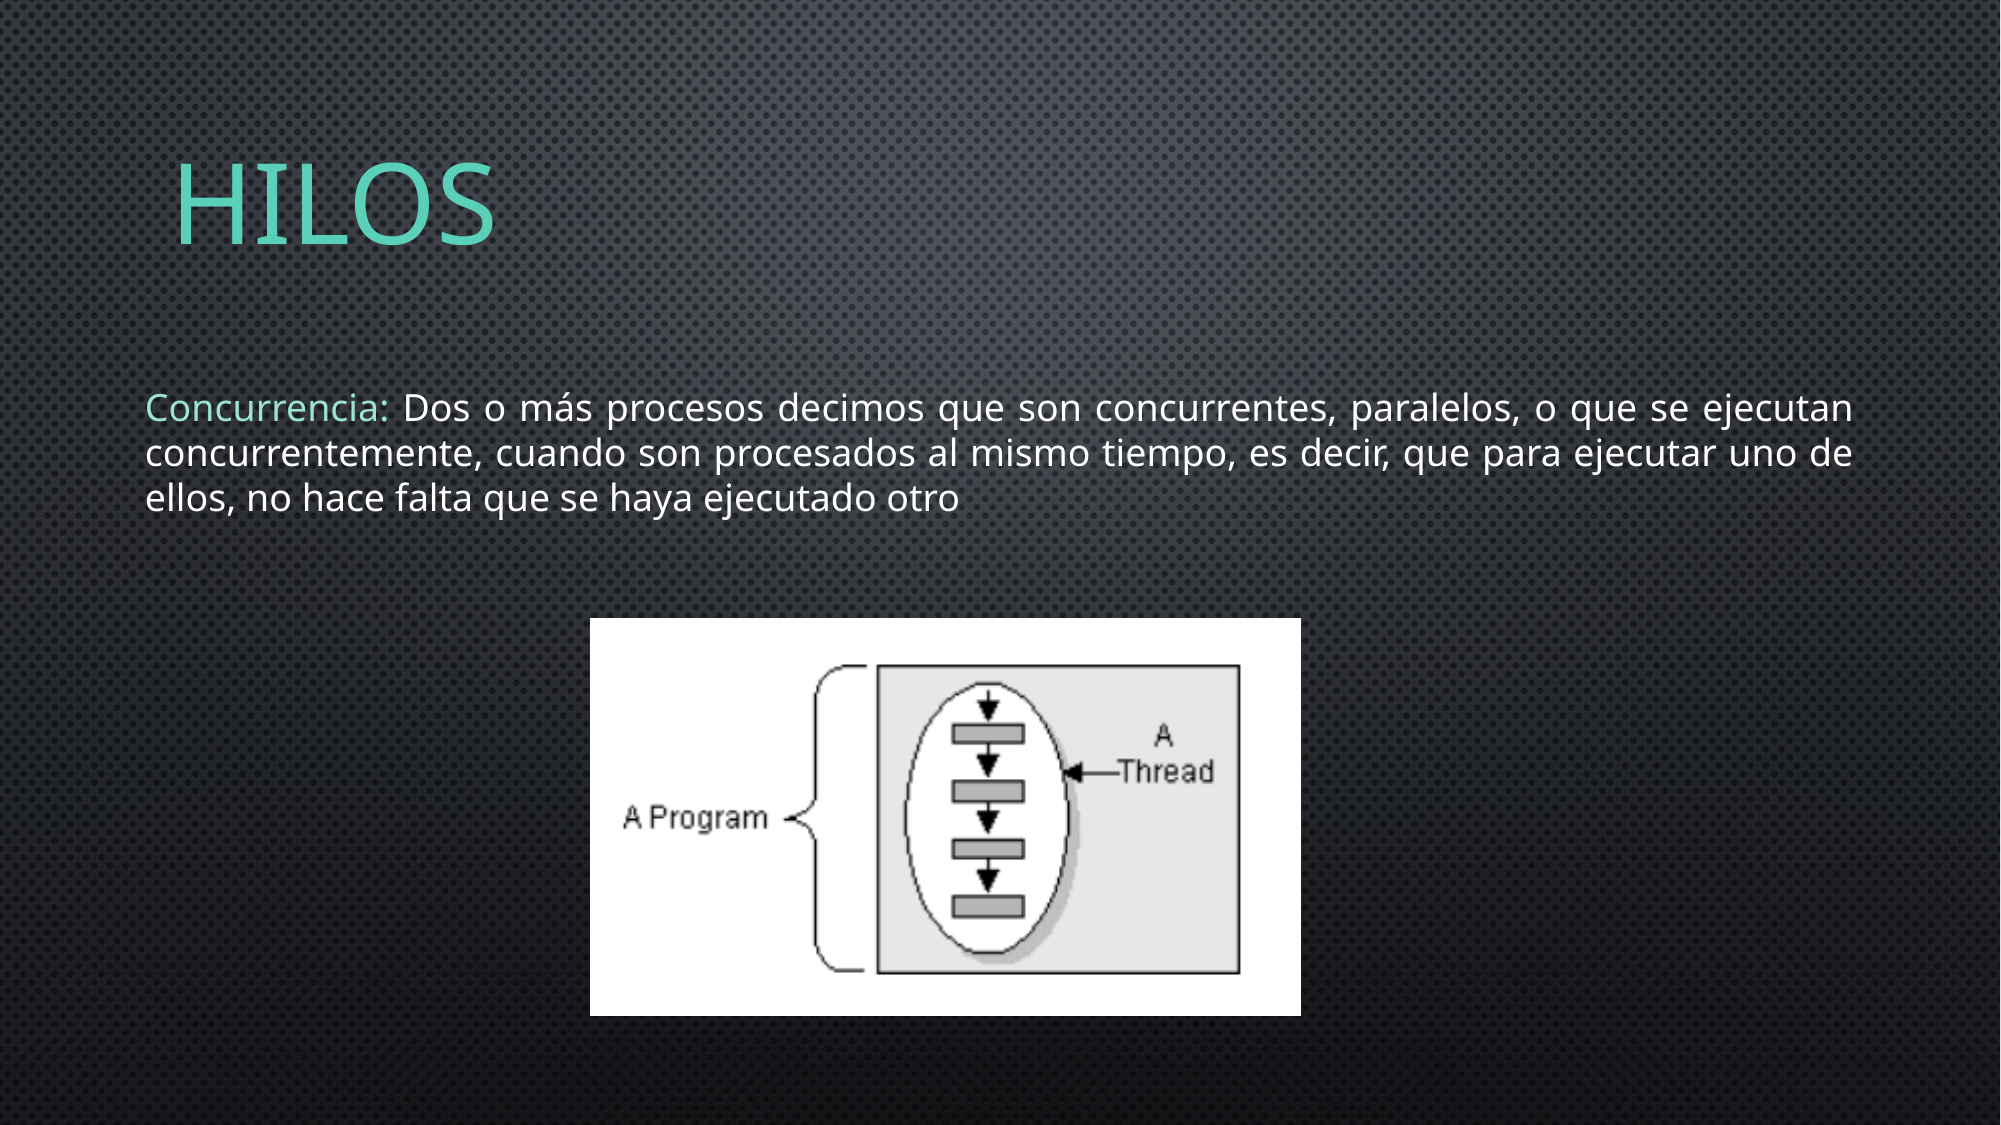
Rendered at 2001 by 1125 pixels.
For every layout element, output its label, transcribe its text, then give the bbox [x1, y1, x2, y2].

text_box Concurrencia: Dos o más procesos decimos que son concurrentes, paralelos, o que se ejecutan concurrentemente, cuando son procesados al mismo tiempo, es decir, que para ejecutar uno de ellos, no hace falta que se haya ejecutado otro [130, 376, 1870, 572]
title HILOS [155, 43, 1781, 357]
picture [590, 618, 1301, 1016]
